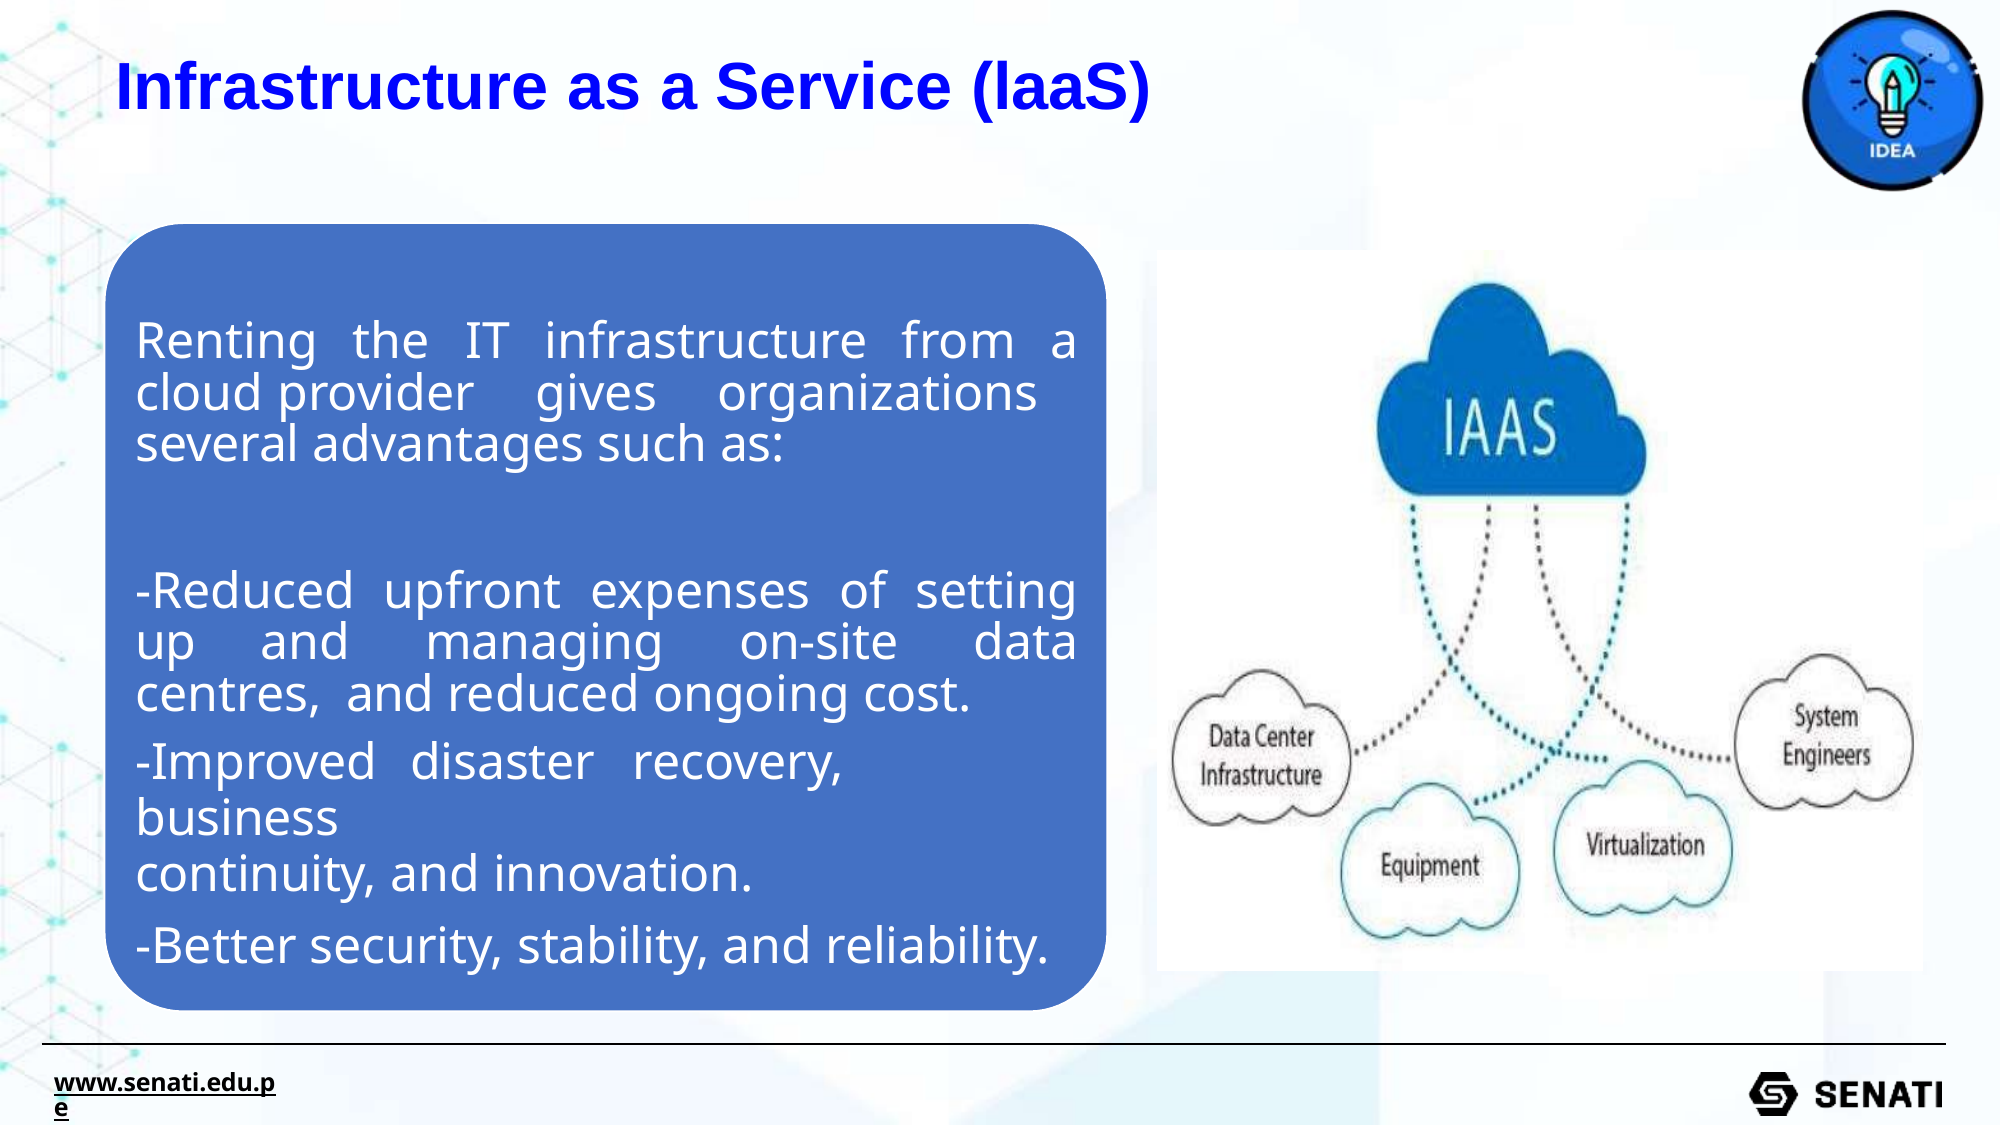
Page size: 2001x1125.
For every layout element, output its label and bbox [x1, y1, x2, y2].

text_box [103, 221, 1109, 1013]
picture [0, 0, 2000, 1125]
